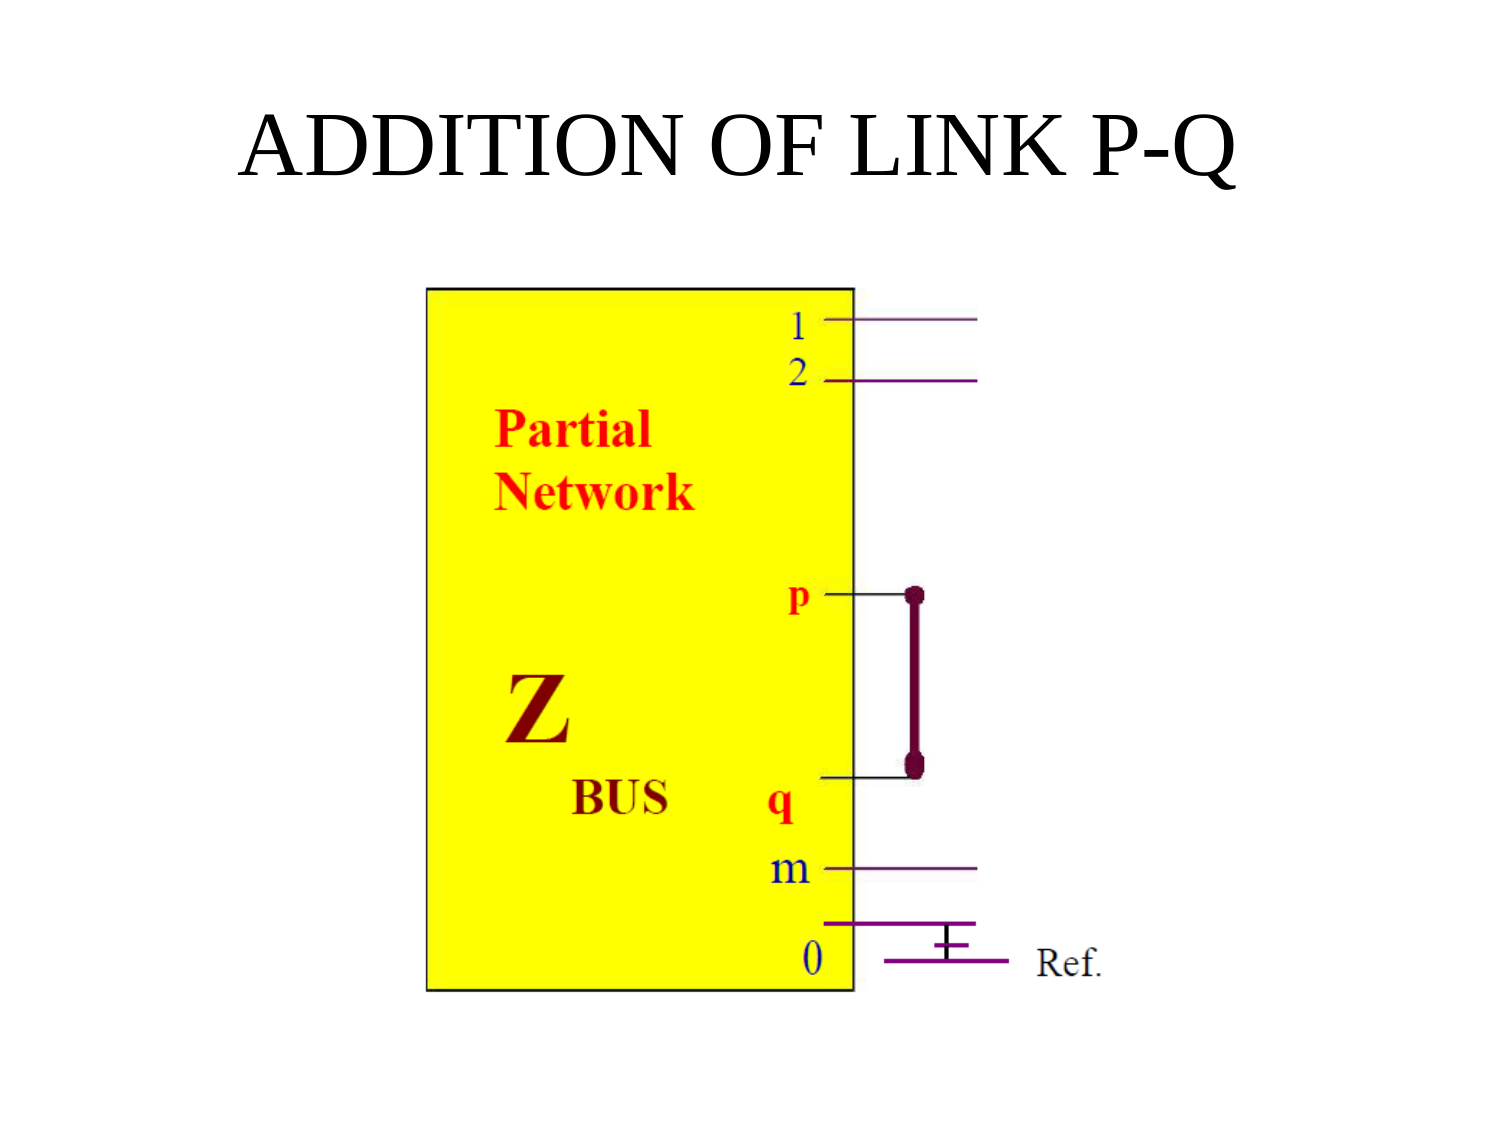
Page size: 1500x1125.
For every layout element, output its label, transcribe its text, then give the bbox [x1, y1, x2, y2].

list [386, 262, 1114, 1006]
title ADDITION OF LINK P-Q [75, 45, 1425, 233]
